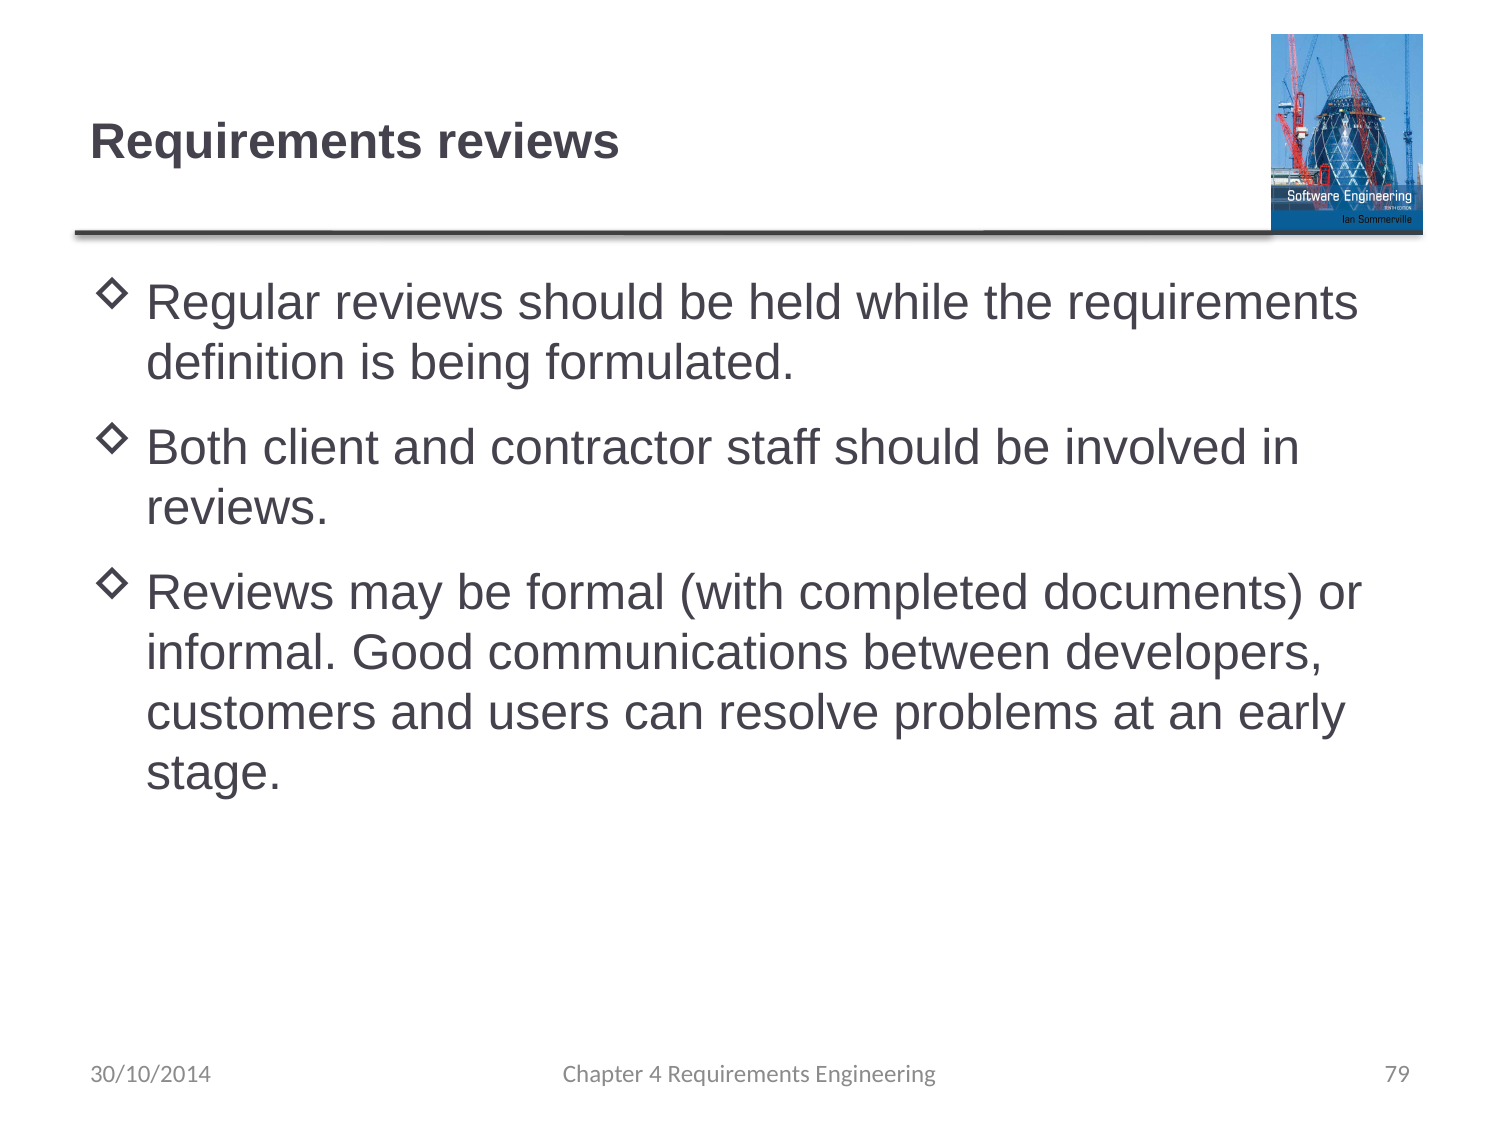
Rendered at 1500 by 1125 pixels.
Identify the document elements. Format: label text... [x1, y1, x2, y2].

picture [1271, 34, 1423, 230]
slide_number 79 [1074, 1042, 1425, 1103]
title Requirements reviews [74, 44, 1272, 233]
list Regular reviews should be held while the requirements definition is being formulated. Both client and contractor staff should be involved in reviews. Reviews may be formal (with completed documents) or informal. Good communications between developers, customers and users can resolve problems at an early stage. [75, 262, 1425, 1005]
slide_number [75, 1042, 425, 1103]
footer Chapter 4 Requirements Engineering [512, 1042, 988, 1103]
